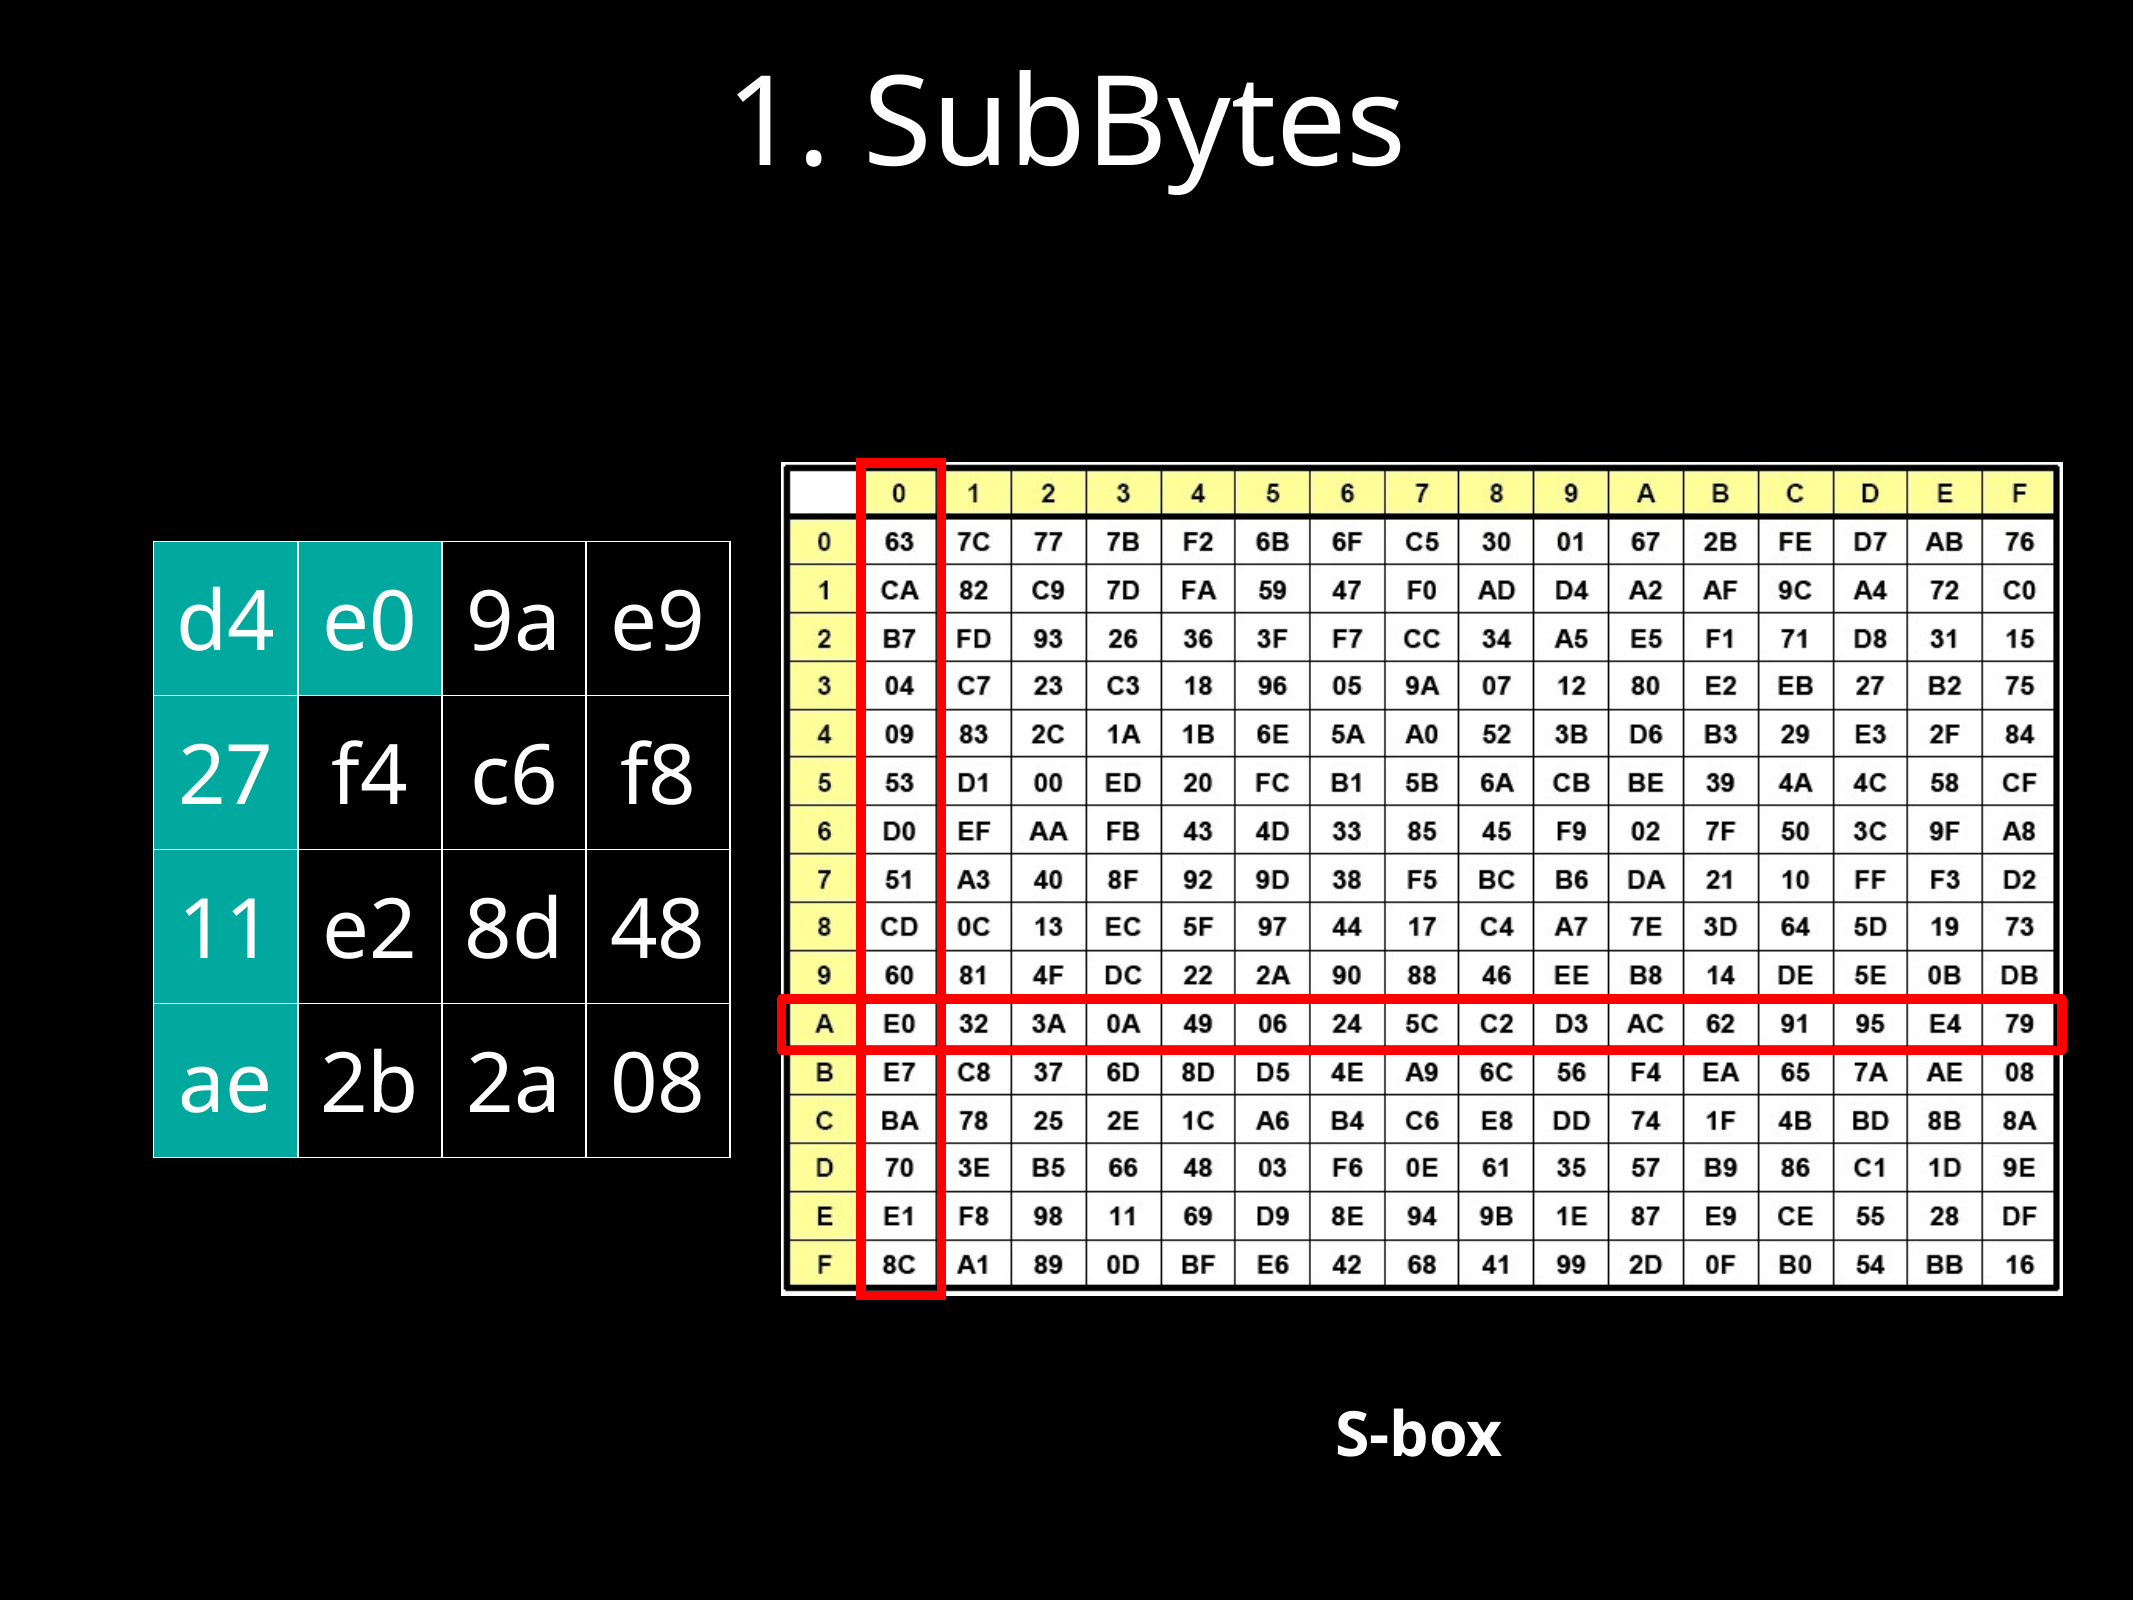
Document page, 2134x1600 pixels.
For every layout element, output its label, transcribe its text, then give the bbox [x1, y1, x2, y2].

table_cell 08 [587, 1004, 729, 1157]
table_cell c6 [443, 696, 585, 849]
table_cell f8 [587, 696, 729, 849]
table_cell 27 [154, 696, 297, 849]
table_cell 11 [154, 850, 297, 1003]
title 1. SubBytes [155, 52, 1978, 179]
table_cell 8d [443, 850, 585, 1003]
table_cell e2 [299, 850, 441, 1003]
table_cell ae [154, 1004, 297, 1157]
picture [780, 462, 2063, 1296]
table_header e9 [587, 542, 729, 695]
text_box S-box [1327, 1385, 1512, 1477]
table_cell 2b [299, 1004, 441, 1157]
table_header 9a [443, 542, 585, 695]
table_header e0 [299, 542, 441, 695]
table_cell f4 [299, 696, 441, 849]
table_cell 2a [443, 1004, 585, 1157]
table_header d4 [154, 542, 297, 695]
table_cell 48 [587, 850, 729, 1003]
